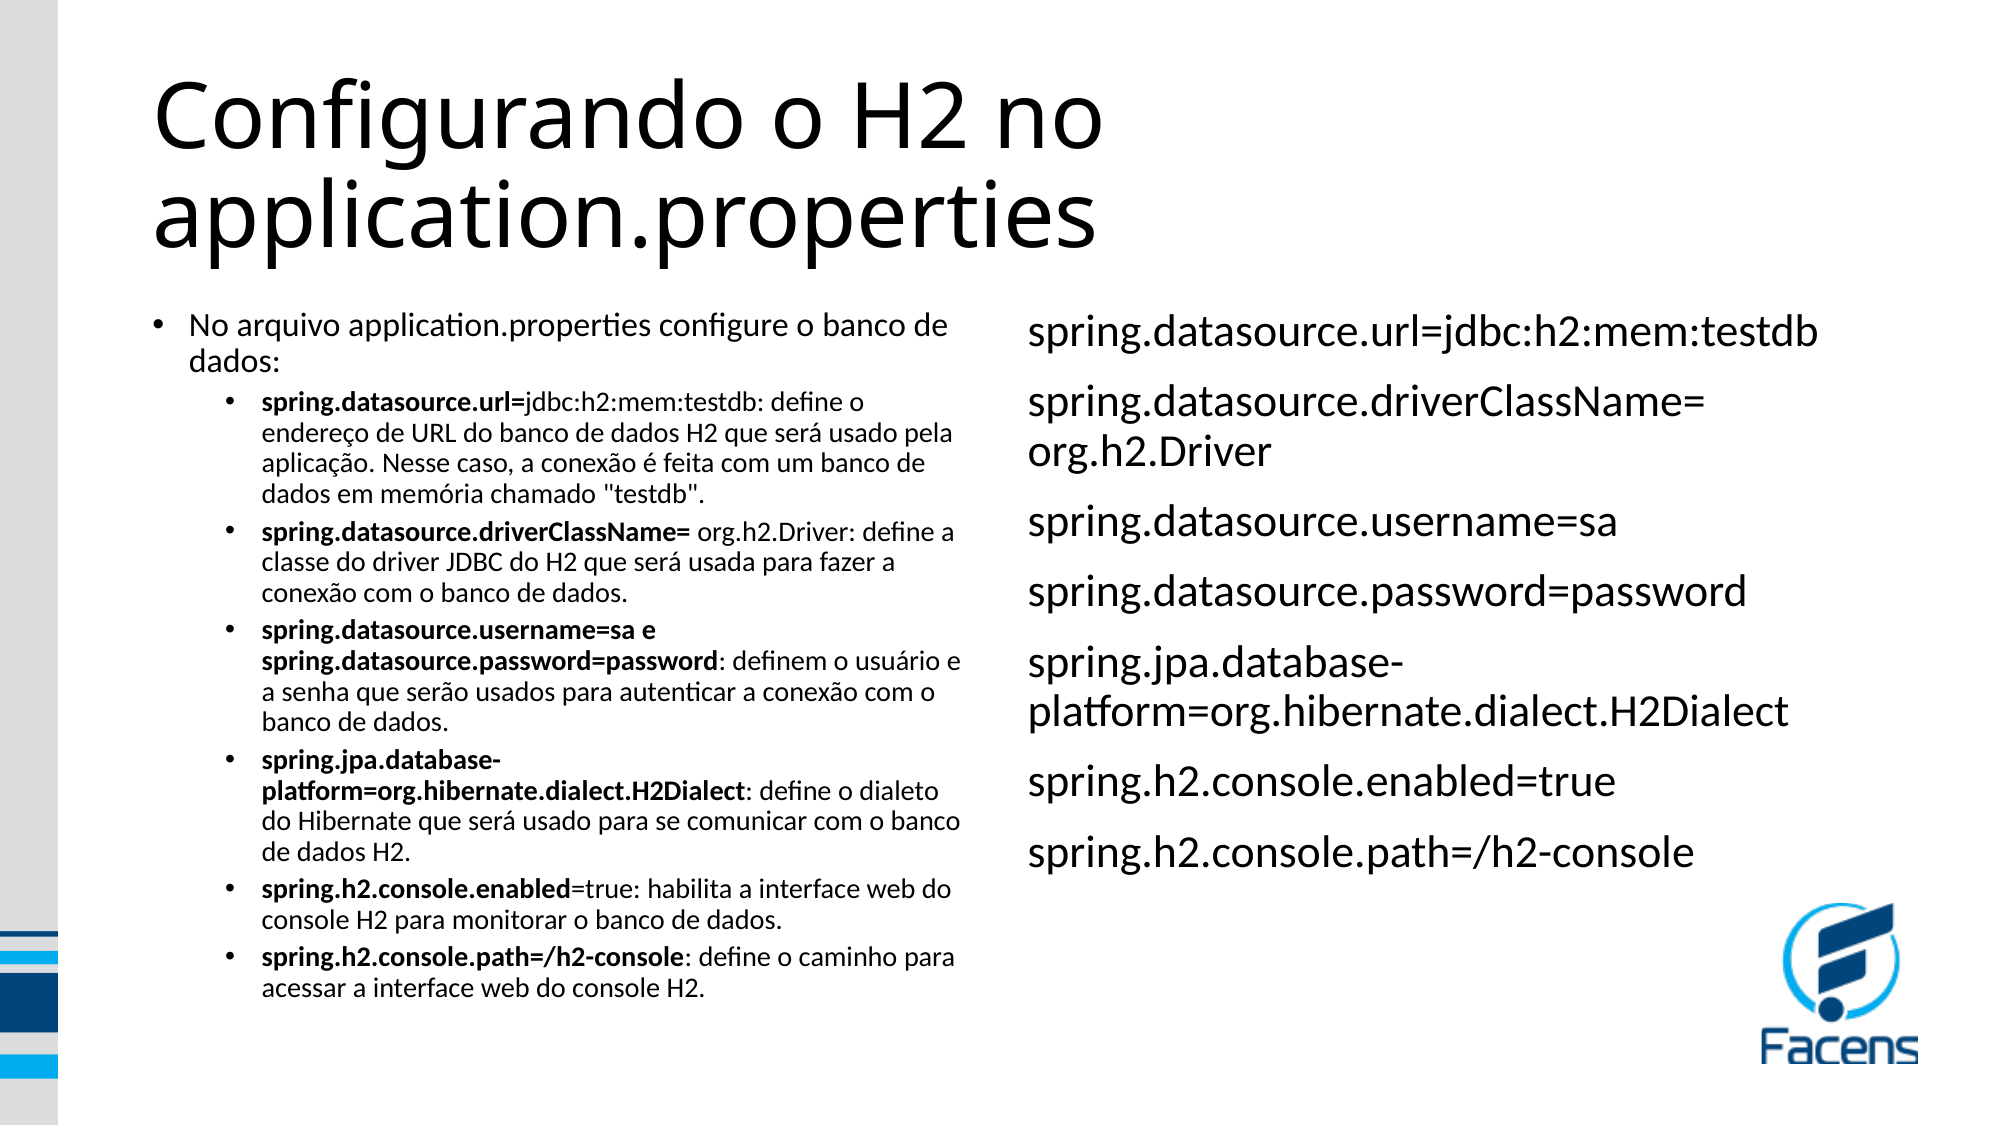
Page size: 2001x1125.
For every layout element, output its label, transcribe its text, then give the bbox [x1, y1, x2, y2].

list spring.datasource.url=jdbc:h2:mem:testdb spring.datasource.driverClassName= org.h2.Driver spring.datasource.username=sa spring.datasource.password=password spring.jpa.database-platform=org.hibernate.dialect.H2Dialect spring.h2.console.enabled=true spring.h2.console.path=/h2-console [1012, 299, 1863, 1014]
list No arquivo application.properties configure o banco de dados: spring.datasource.url=jdbc:h2:mem:testdb: define o endereço de URL do banco de dados H2 que será usado pela aplicação. Nesse caso, a conexão é feita com um banco de dados em memória chamado "testdb". spring.datasource.driverClassName= org.h2.Driver: define a classe do driver JDBC do H2 que será usada para fazer a conexão com o banco de dados. spring.datasource.username=sa e spring.datasource.password=password: definem o usuário e a senha que serão usados para autenticar a conexão com o banco de dados. spring.jpa.database-platform=org.hibernate.dialect.H2Dialect: define o dialeto do Hibernate que será usado para se comunicar com o banco de dados H2. spring.h2.console.enabled=true: habilita a interface web do console H2 para monitorar o banco de dados. spring.h2.console.path=/h2-console: define o caminho para acessar a interface web do console H2. [137, 299, 988, 1014]
picture [0, 0, 58, 950]
picture [0, 1079, 58, 1125]
picture [0, 965, 58, 1054]
picture [1761, 903, 1918, 1064]
title Configurando o H2 no application.properties [137, 59, 1863, 278]
